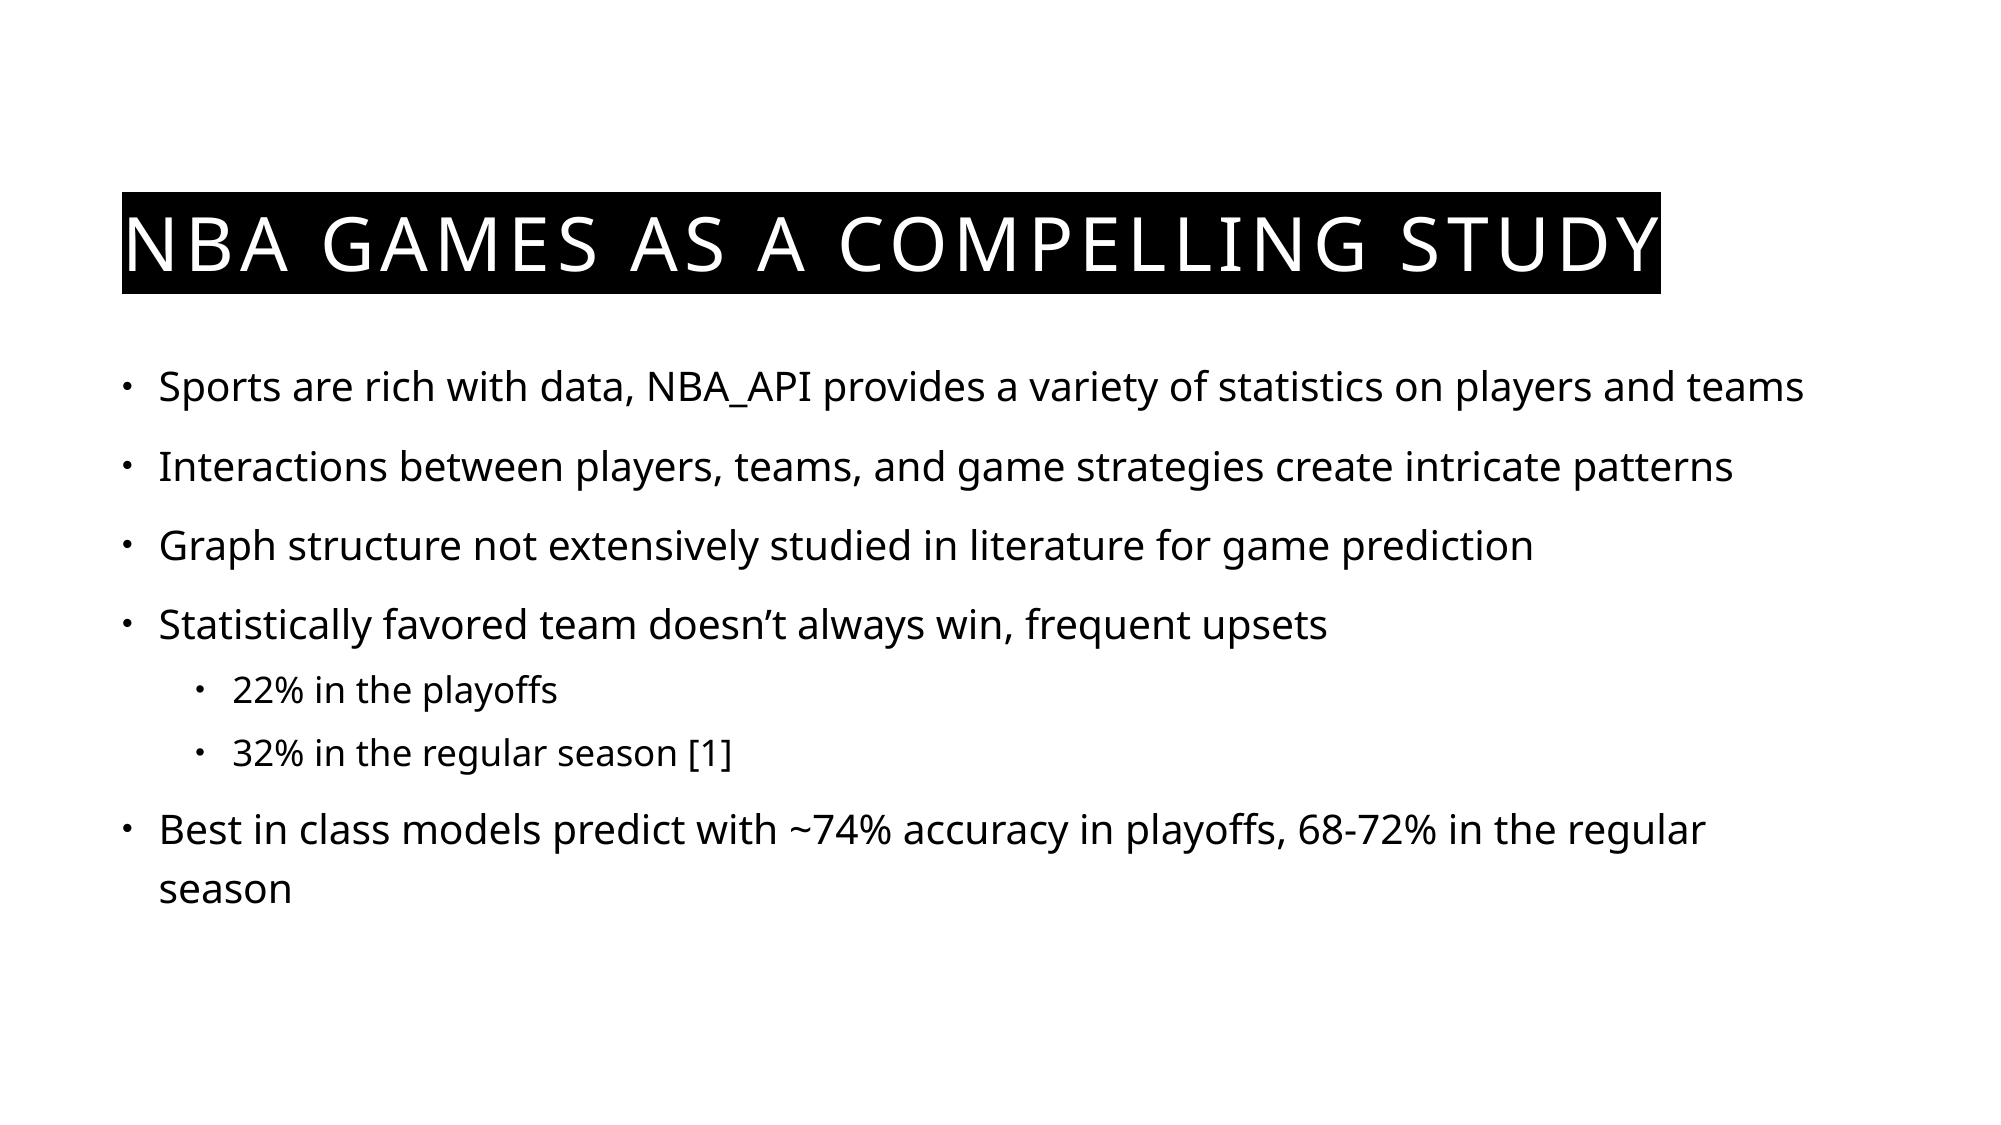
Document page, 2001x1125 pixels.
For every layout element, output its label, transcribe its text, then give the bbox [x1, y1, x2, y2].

list Sports are rich with data, NBA_API provides a variety of statistics on players and teams Interactions between players, teams, and game strategies create intricate patterns Graph structure not extensively studied in literature for game prediction Statistically favored team doesn’t always win, frequent upsets 22% in the playoffs 32% in the regular season [1] Best in class models predict with ~74% accuracy in playoffs, 68-72% in the regular season [107, 343, 1850, 975]
title NBA Games as a Compelling Study [107, 106, 1850, 295]
